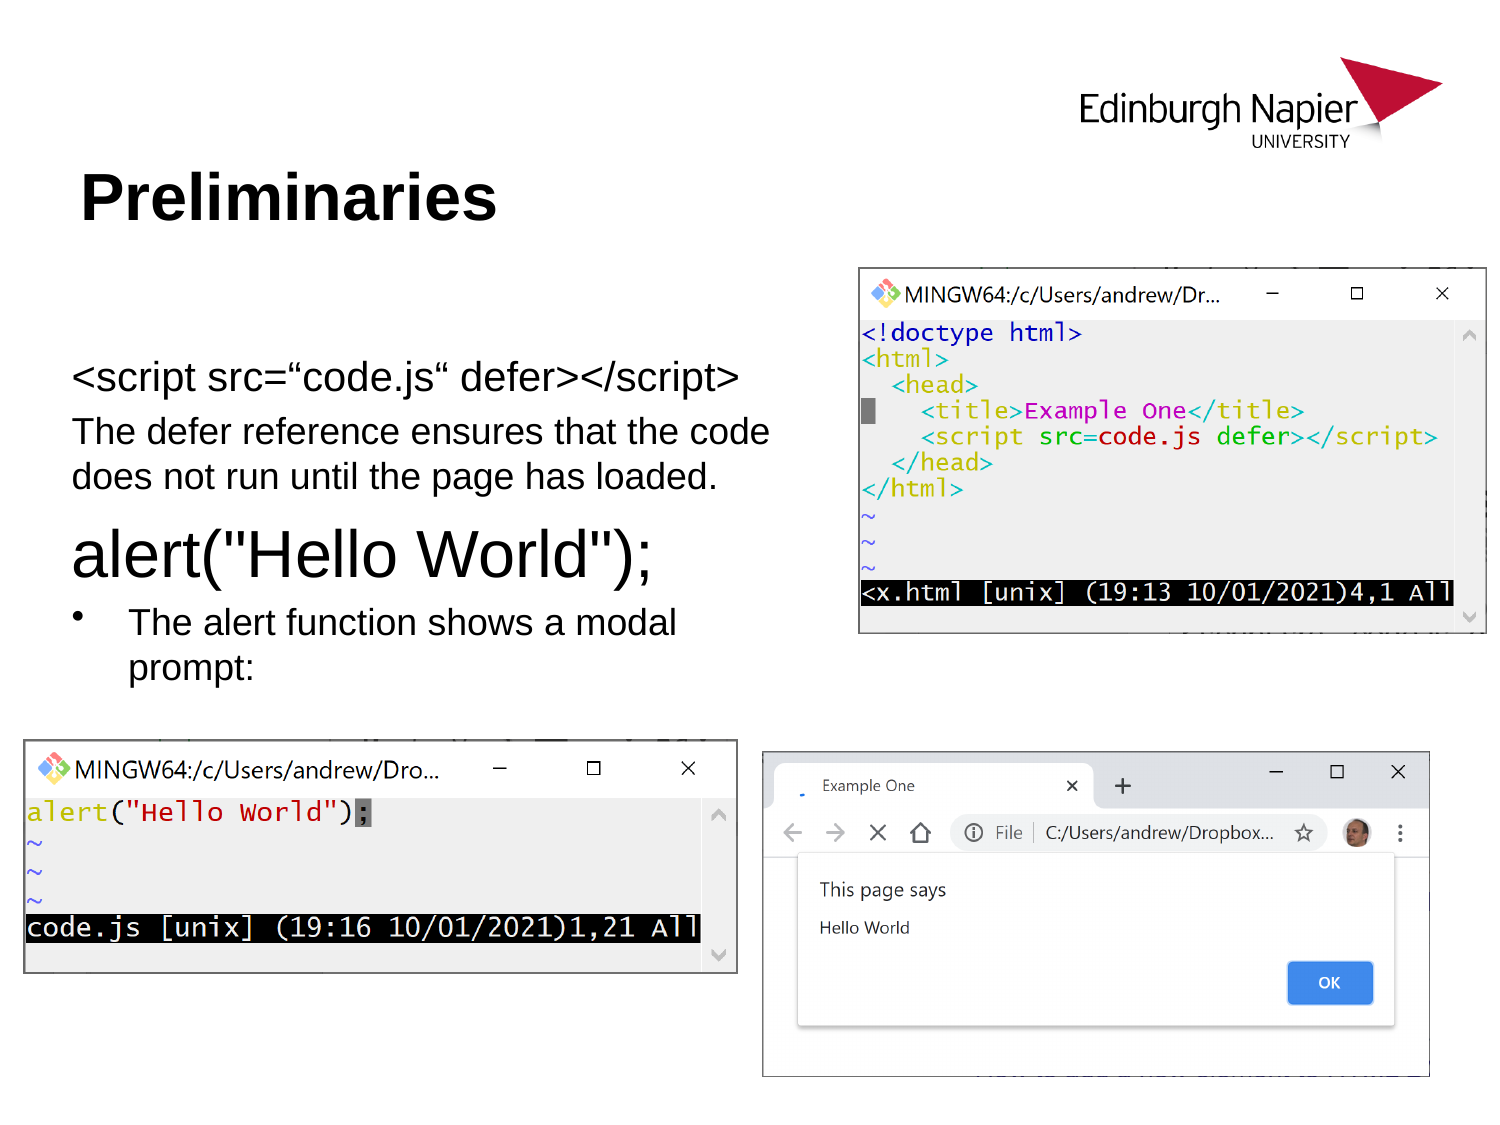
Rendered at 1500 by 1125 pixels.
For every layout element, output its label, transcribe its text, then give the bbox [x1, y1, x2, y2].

picture [762, 751, 1430, 1077]
picture [1081, 57, 1443, 136]
picture [23, 739, 738, 974]
picture [857, 266, 1487, 634]
list <script src=“code.js“ defer></script> The defer reference ensures that the code does not run until the page has loaded. alert("Hello World"); The alert function shows a modal prompt: [56, 342, 810, 1037]
title Preliminaries [64, 136, 1452, 252]
